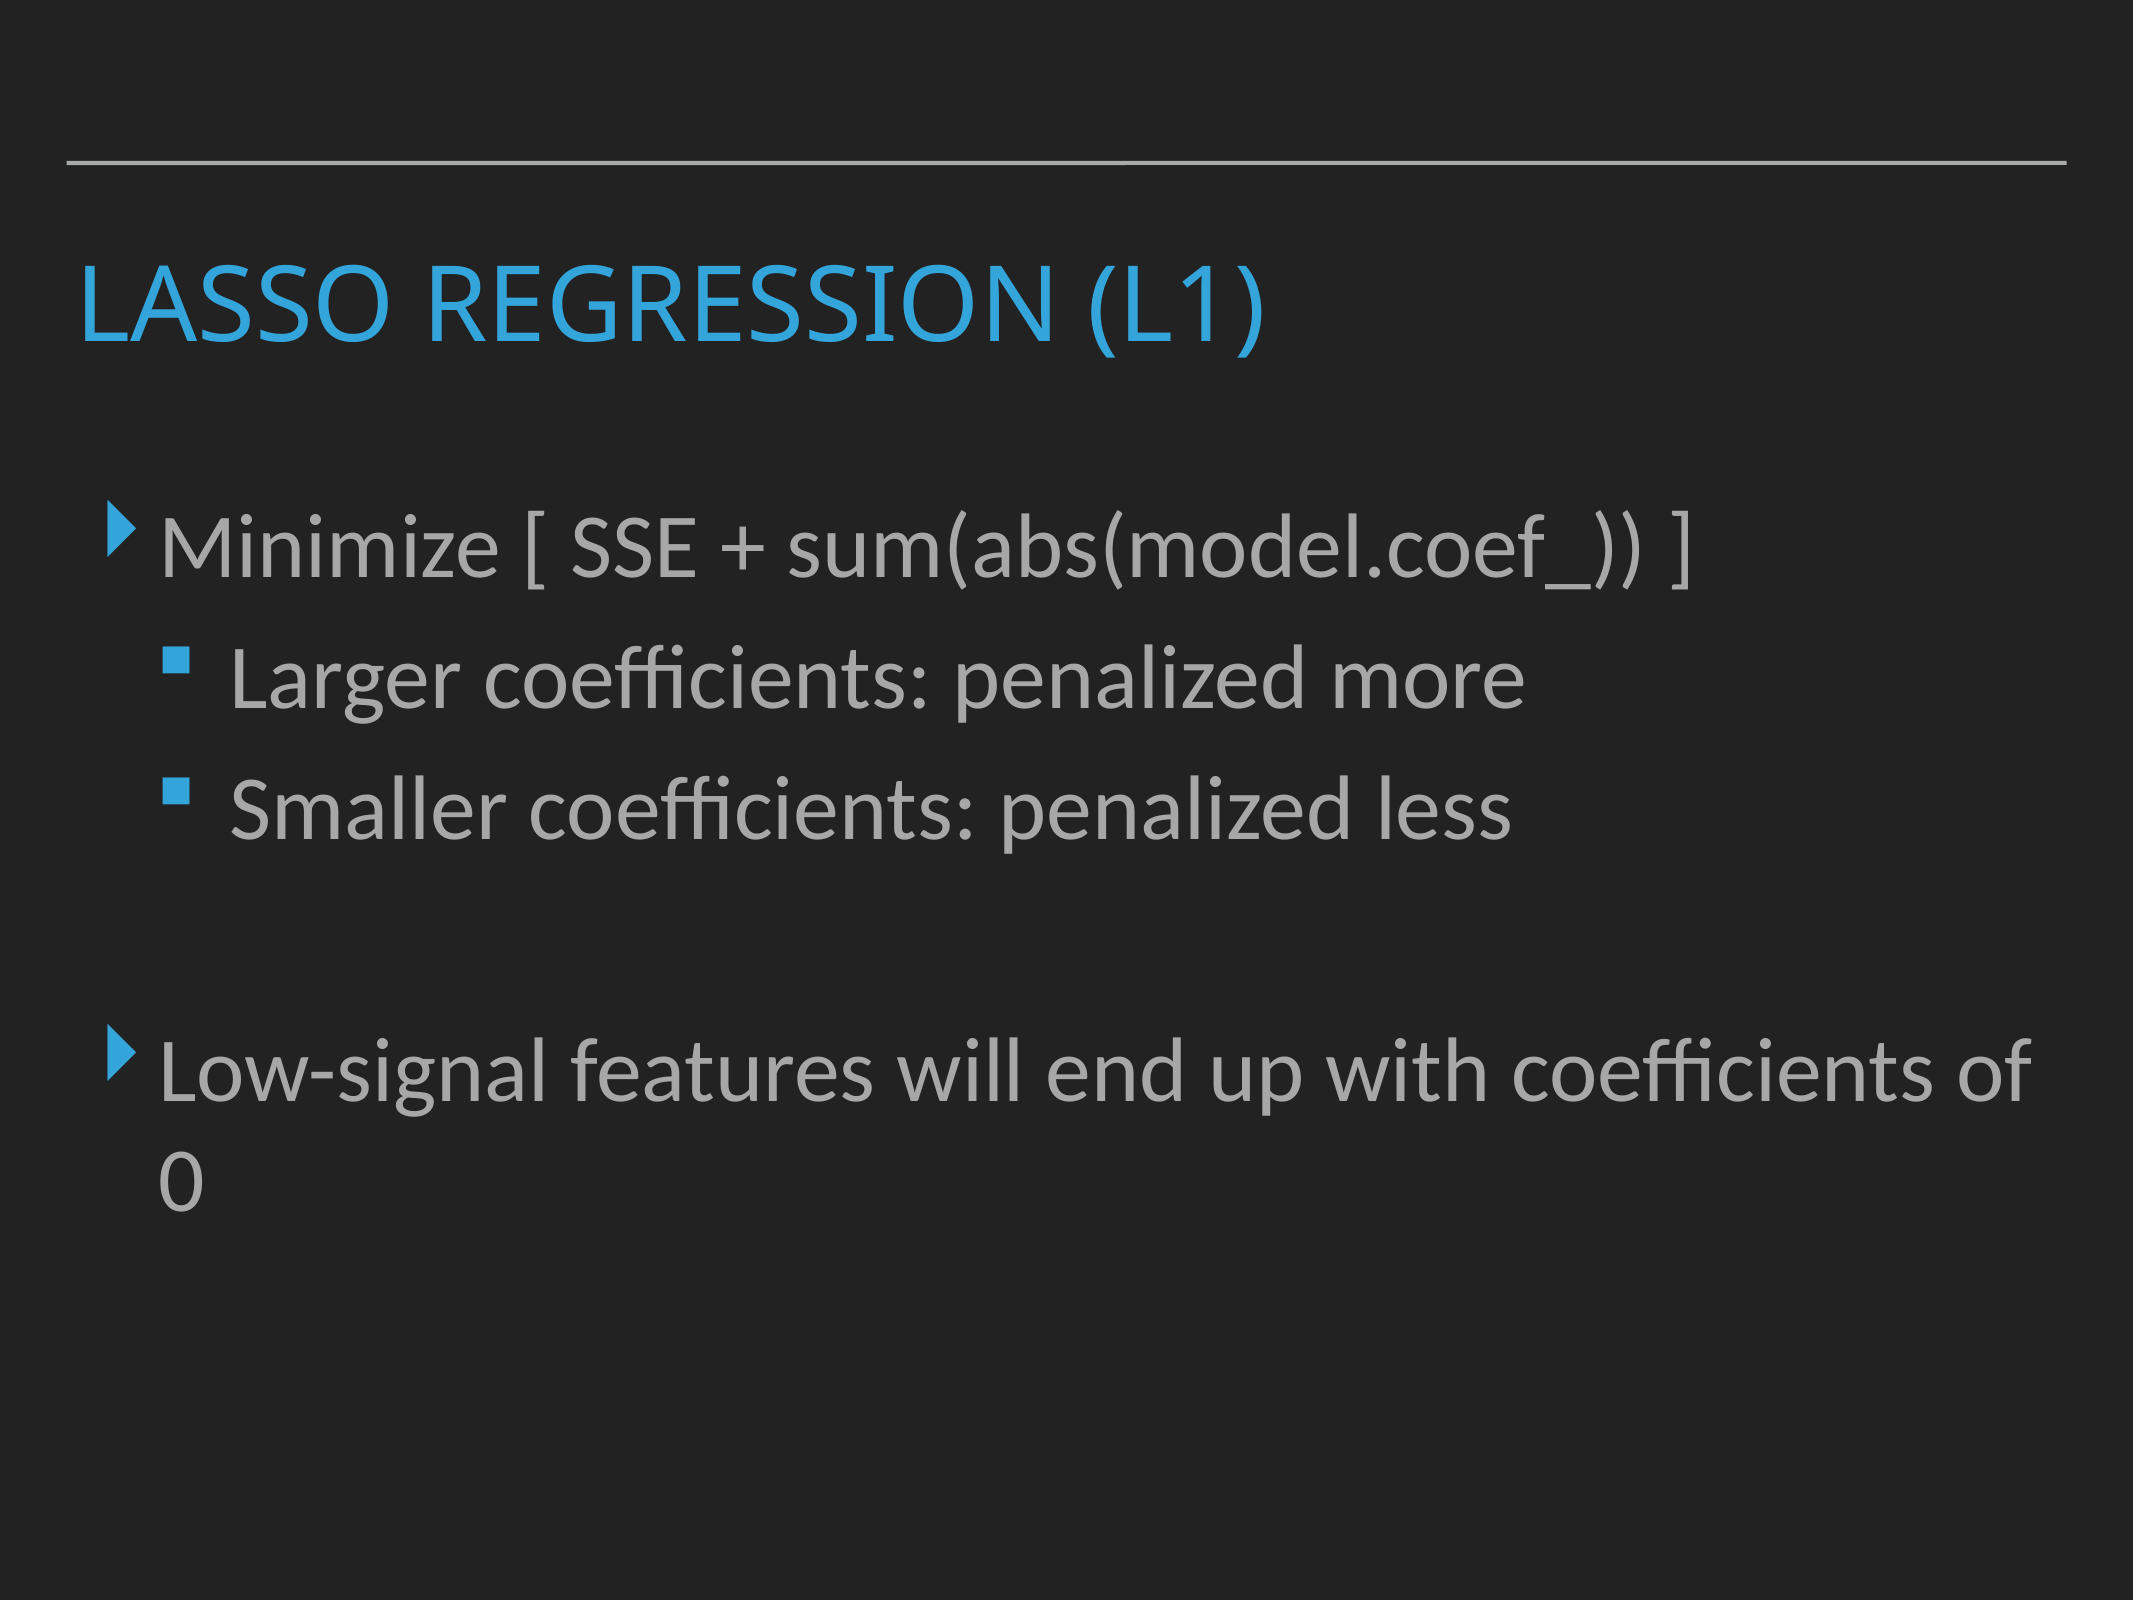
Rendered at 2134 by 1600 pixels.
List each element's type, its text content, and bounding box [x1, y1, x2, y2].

title Lasso Regression (L1) [66, 252, 2067, 371]
list Minimize [ SSE + sum(abs(model.coef_)) ] Larger coefficients: penalized more Smaller coefficients: penalized less Low-signal features will end up with coefficients of 0 [65, 478, 2066, 1530]
